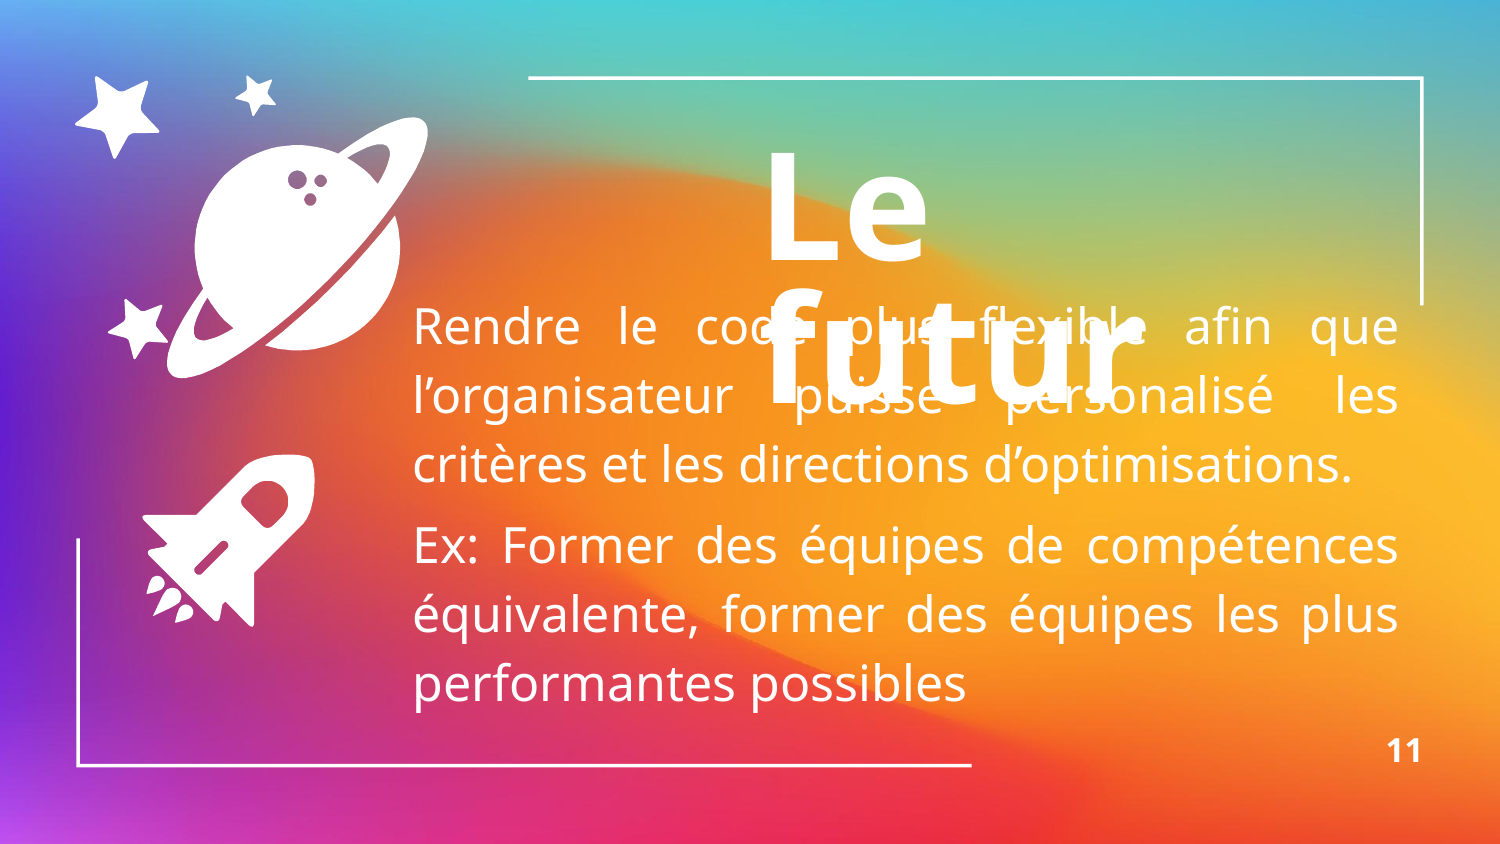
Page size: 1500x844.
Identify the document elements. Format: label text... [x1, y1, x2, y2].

slide_number 11 [1347, 696, 1424, 775]
text_box [75, 76, 160, 159]
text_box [166, 117, 428, 379]
text_box [107, 298, 161, 360]
title Le futur [758, 144, 1348, 285]
subtitle Rendre le code plus flexible afin que l’organisateur puisse personalisé les critères et les directions d’optimisations. Ex: Former des équipes de compétences équivalente, former des équipes les plus performantes possibles [412, 285, 1401, 682]
text_box [235, 75, 276, 115]
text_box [142, 454, 315, 627]
picture [0, 0, 1500, 844]
